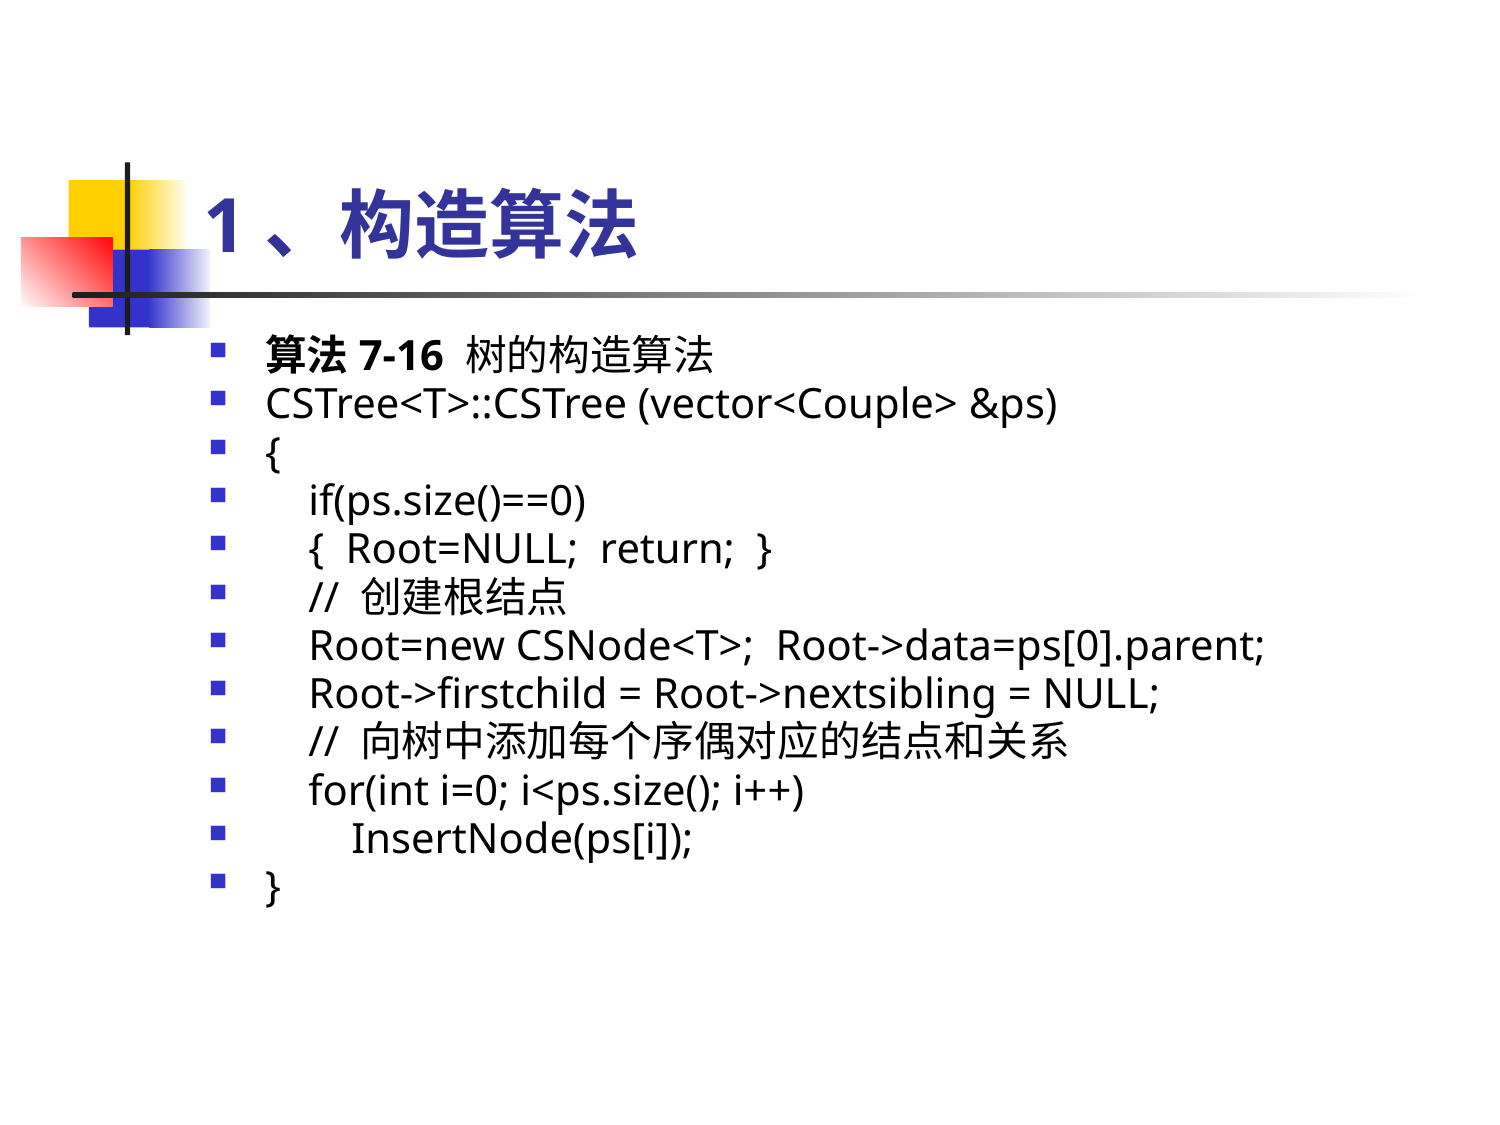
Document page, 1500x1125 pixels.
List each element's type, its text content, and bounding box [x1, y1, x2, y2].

title 1、构造算法 [188, 35, 1468, 275]
list 算法7-16 树的构造算法 CSTree<T>::CSTree (vector<Couple> &ps) { if(ps.size()==0) { Root=NULL; return; } // 创建根结点 Root=new CSNode<T>; Root->data=ps[0].parent; Root->firstchild = Root->nextsibling = NULL; // 向树中添加每个序偶对应的结点和关系 for(int i=0; i<ps.size(); i++) InsertNode(ps[i]); } [193, 331, 1469, 1006]
